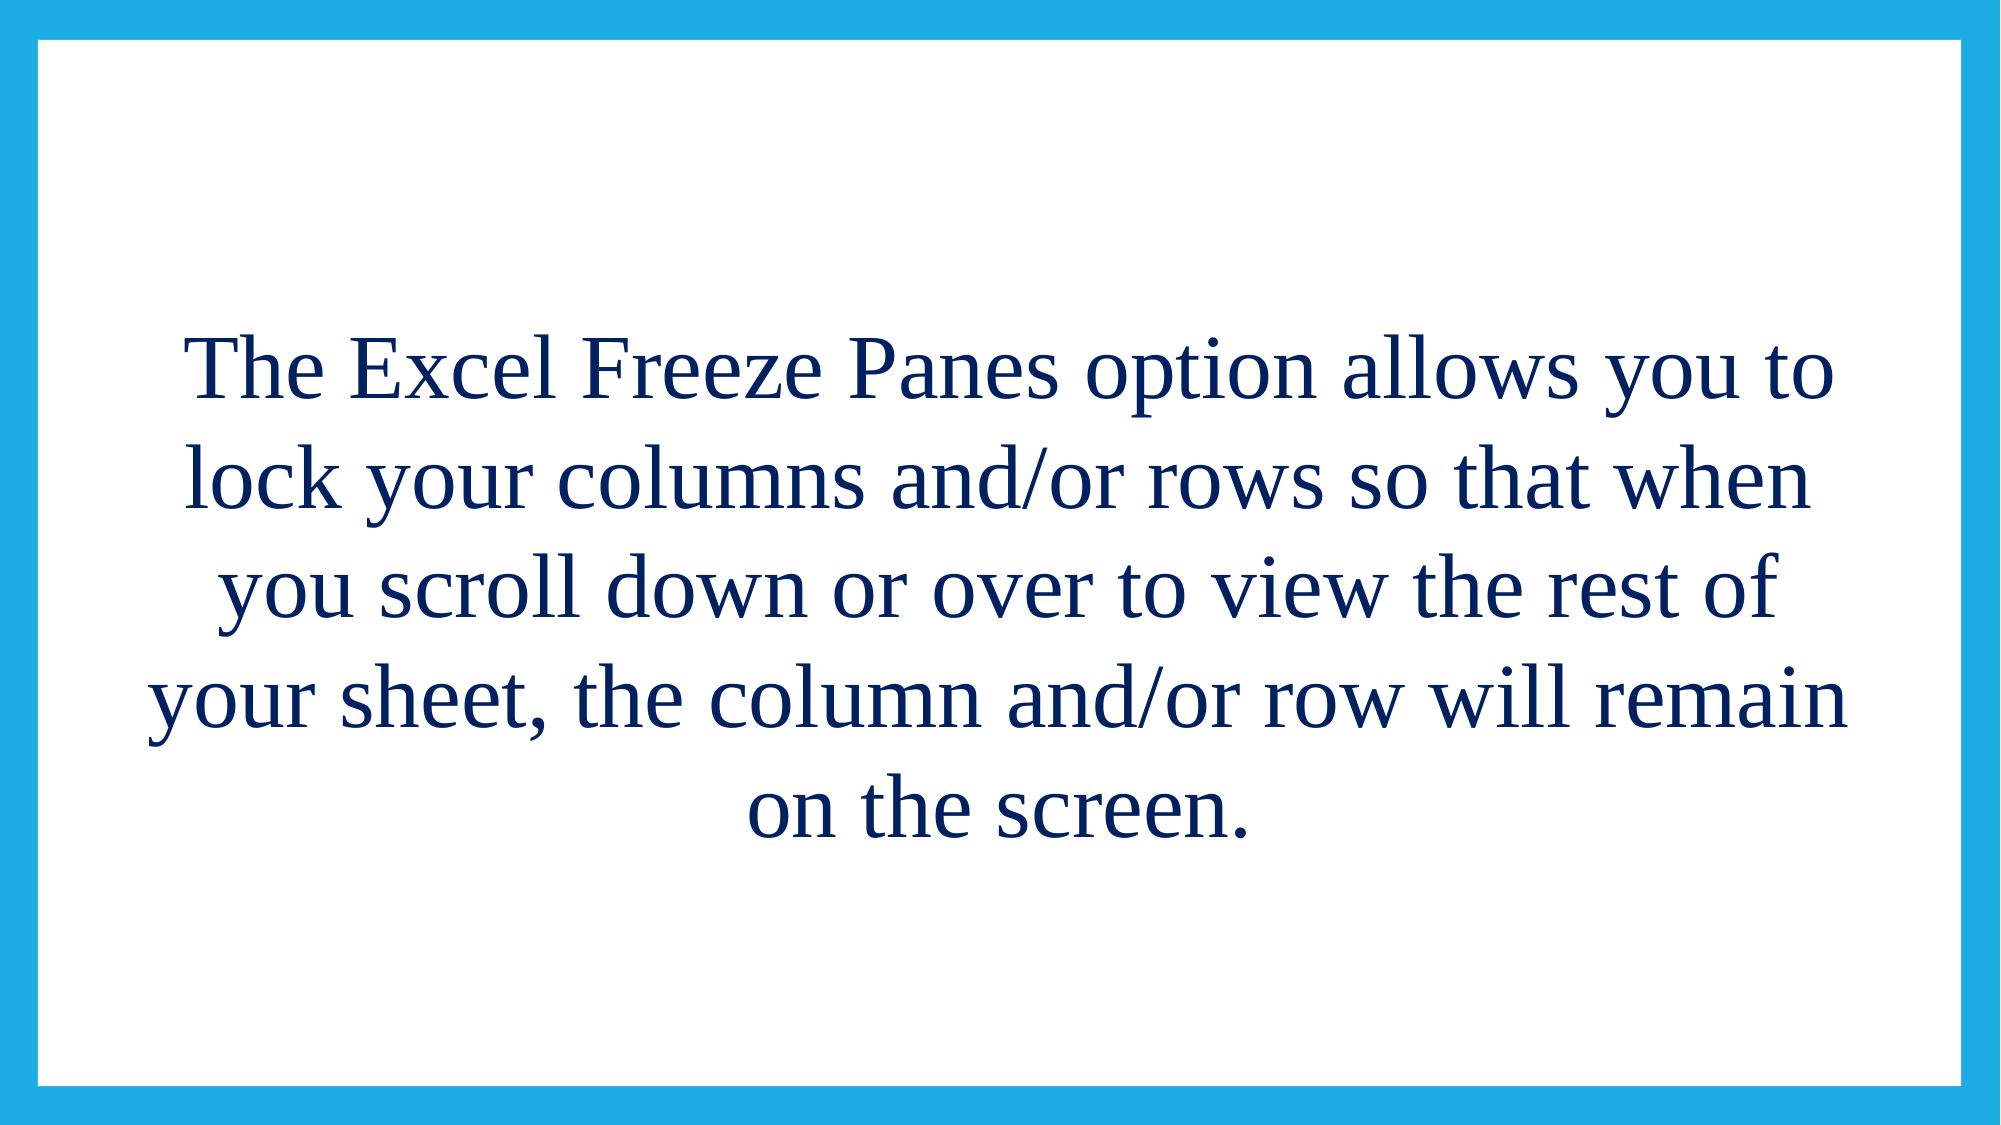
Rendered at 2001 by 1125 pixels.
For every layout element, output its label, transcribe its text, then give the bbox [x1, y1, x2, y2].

text_box The Excel Freeze Panes option allows you to lock your columns and/or rows so that when you scroll down or over to view the rest of your sheet, the column and/or row will remain on the screen. [131, 299, 1869, 864]
